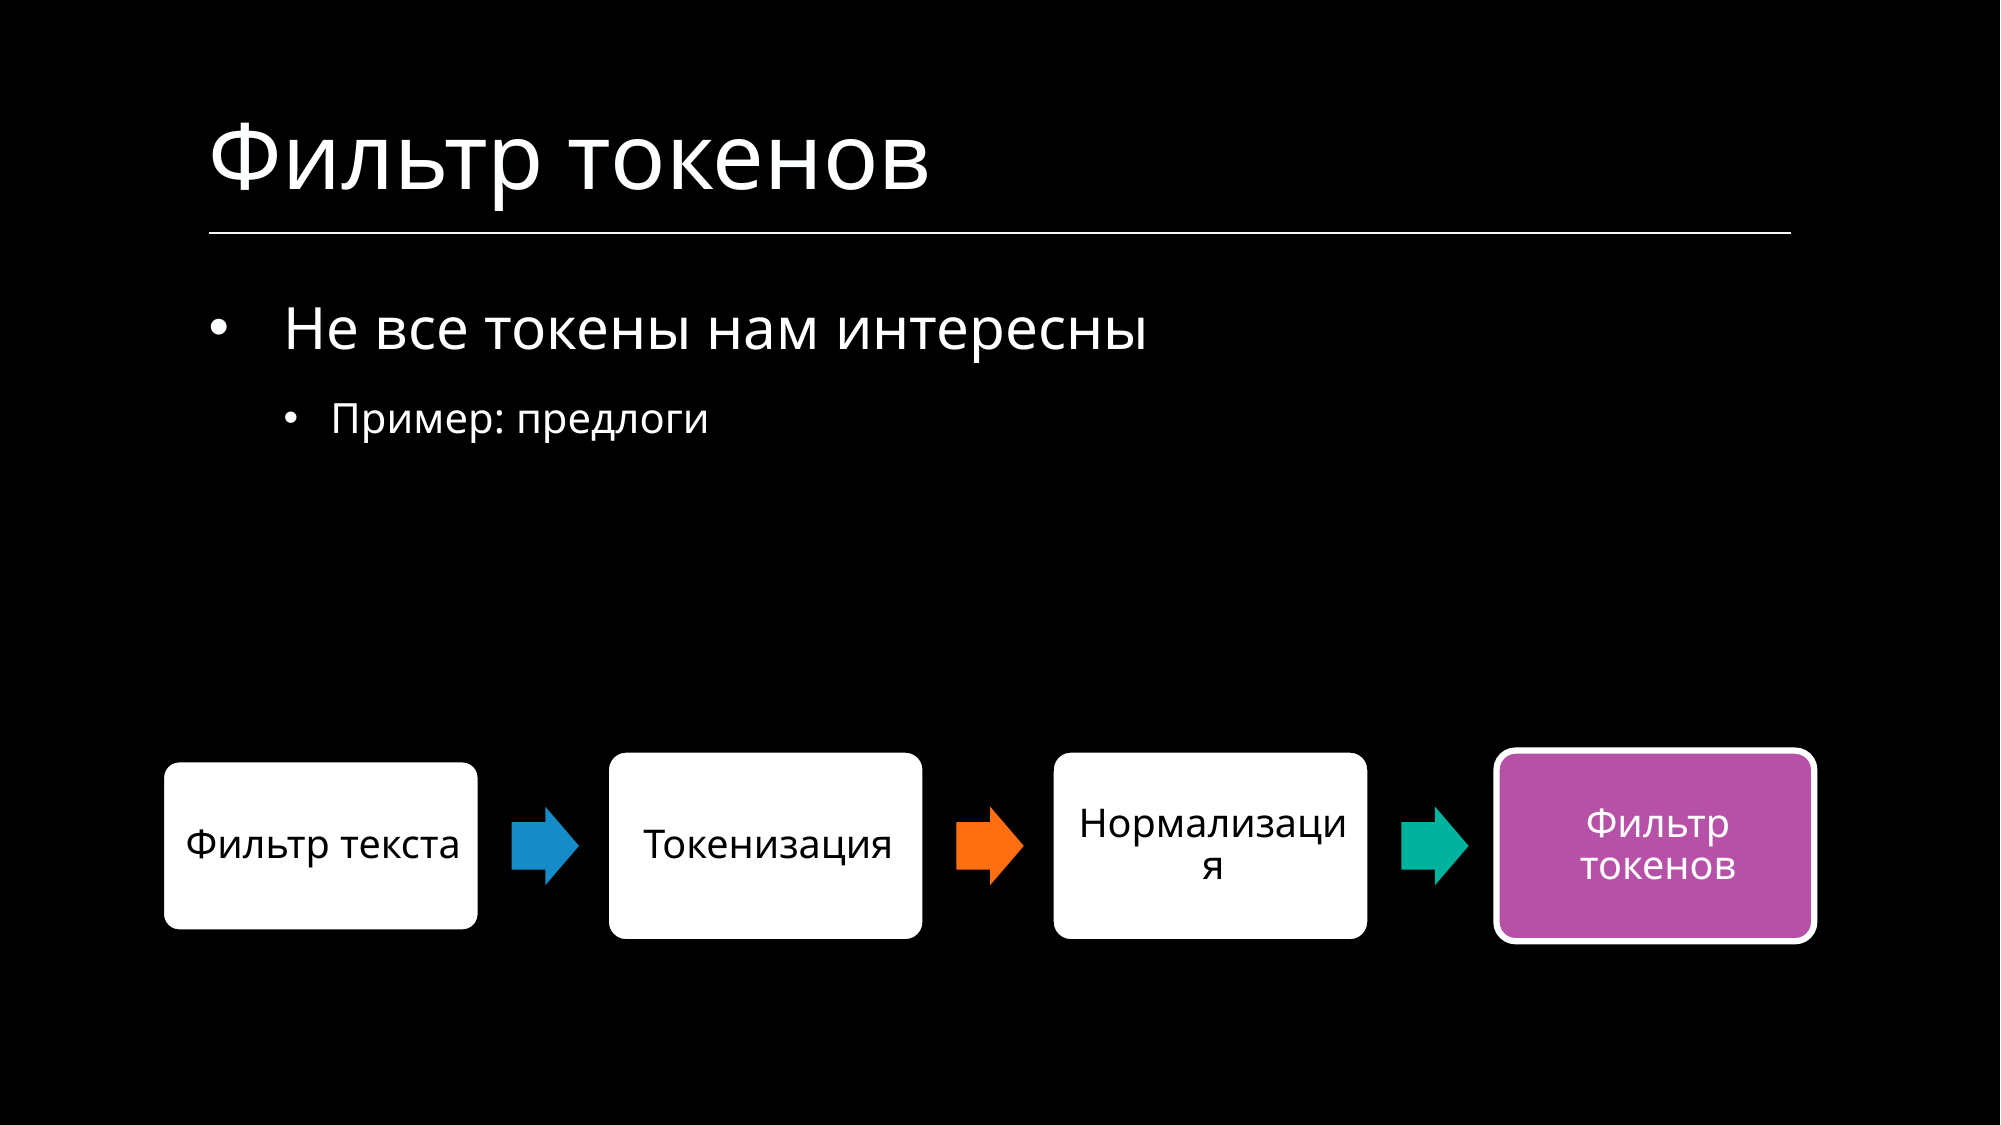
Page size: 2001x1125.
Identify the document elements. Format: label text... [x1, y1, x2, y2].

list Не все токены нам интересны Пример: предлоги [208, 290, 1792, 642]
title Фильтр токенов [208, 54, 1792, 232]
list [161, 644, 1816, 1048]
